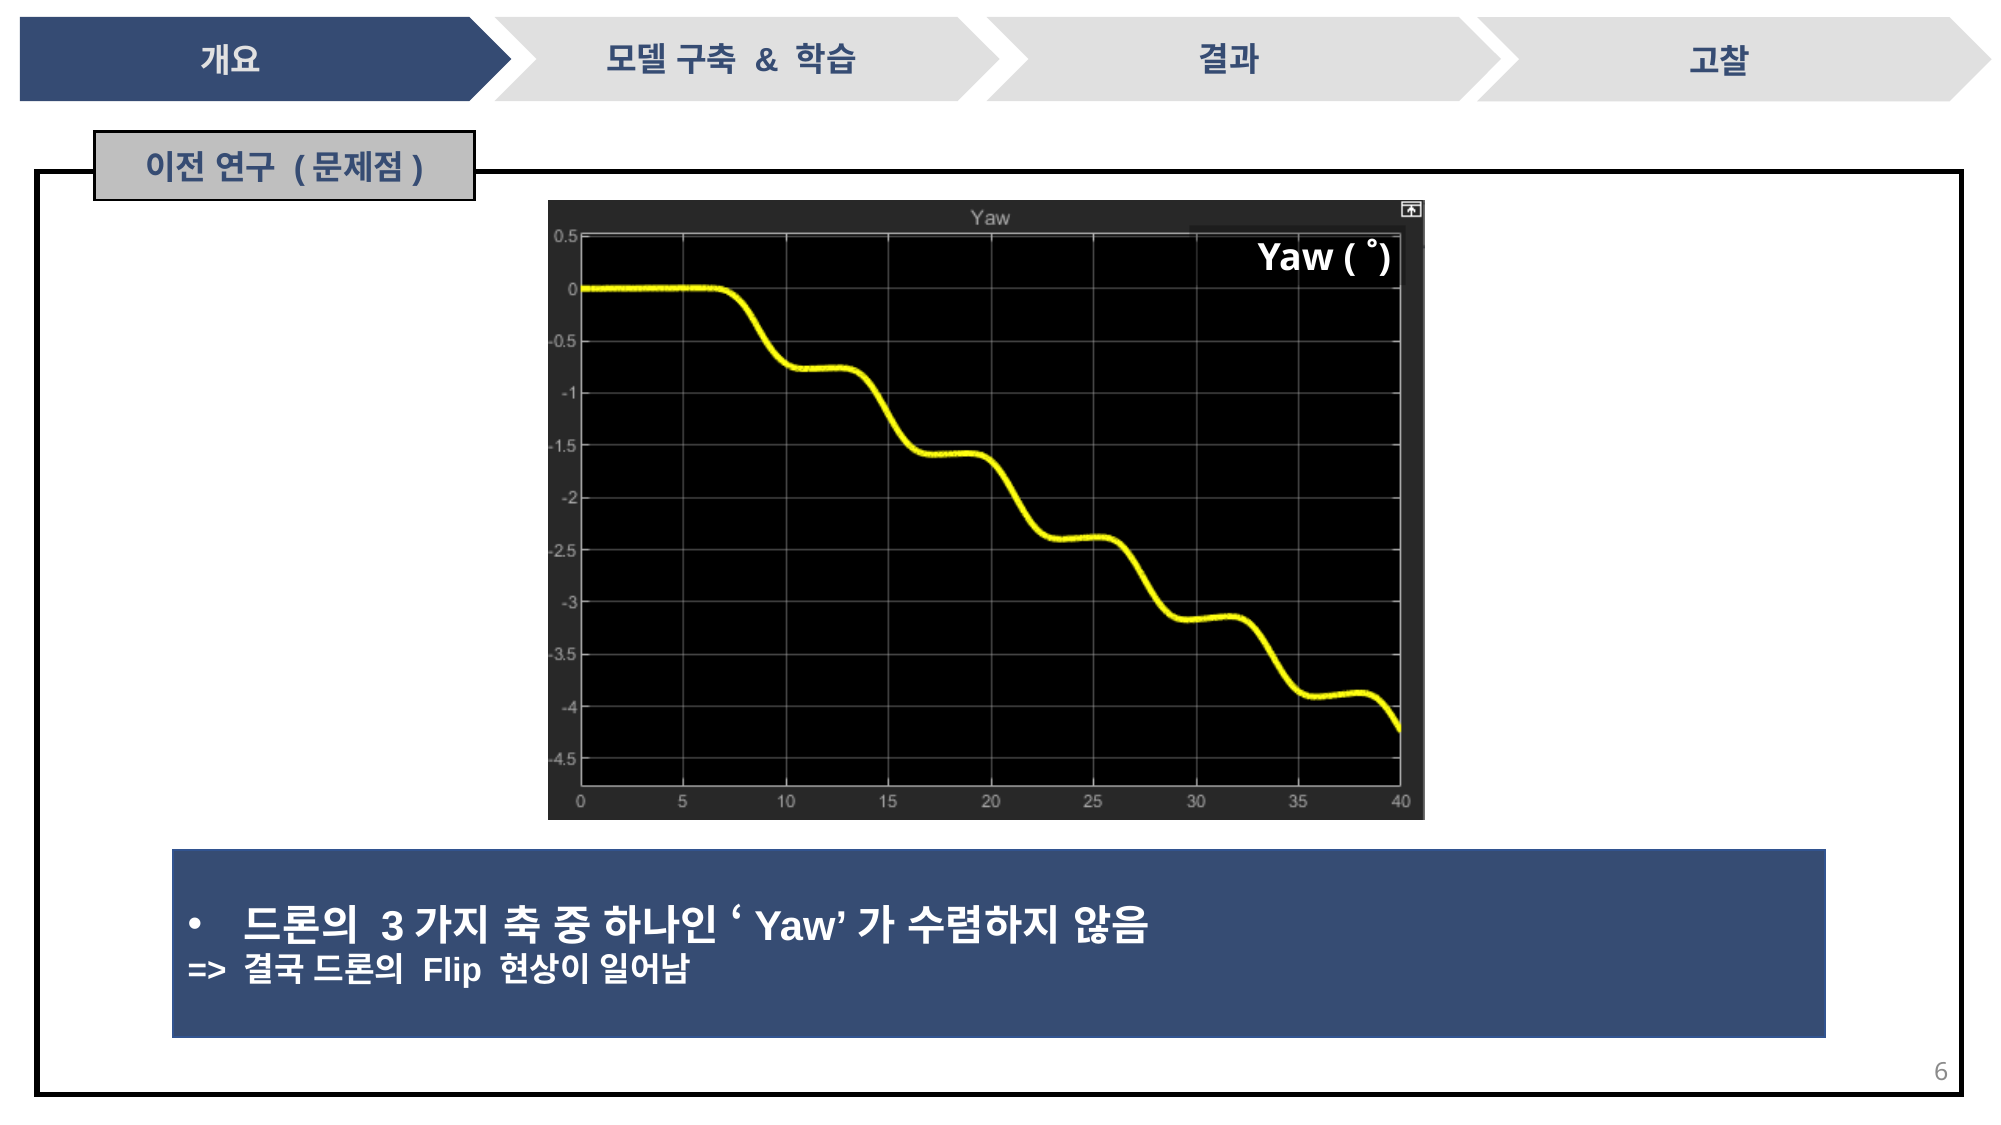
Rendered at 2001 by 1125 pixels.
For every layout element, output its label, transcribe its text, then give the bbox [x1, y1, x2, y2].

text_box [19, 16, 1992, 102]
text_box [36, 171, 1962, 1096]
text_box 이전 연구 (문제점) [94, 131, 475, 201]
text_box 드론의 3가지 축 중 하나인 ‘Yaw’가 수렴하지 않음 => 결국 드론의 Flip 현상이 일어남 [172, 849, 1826, 1038]
text_box 6 [1513, 1042, 1964, 1103]
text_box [548, 200, 1425, 820]
